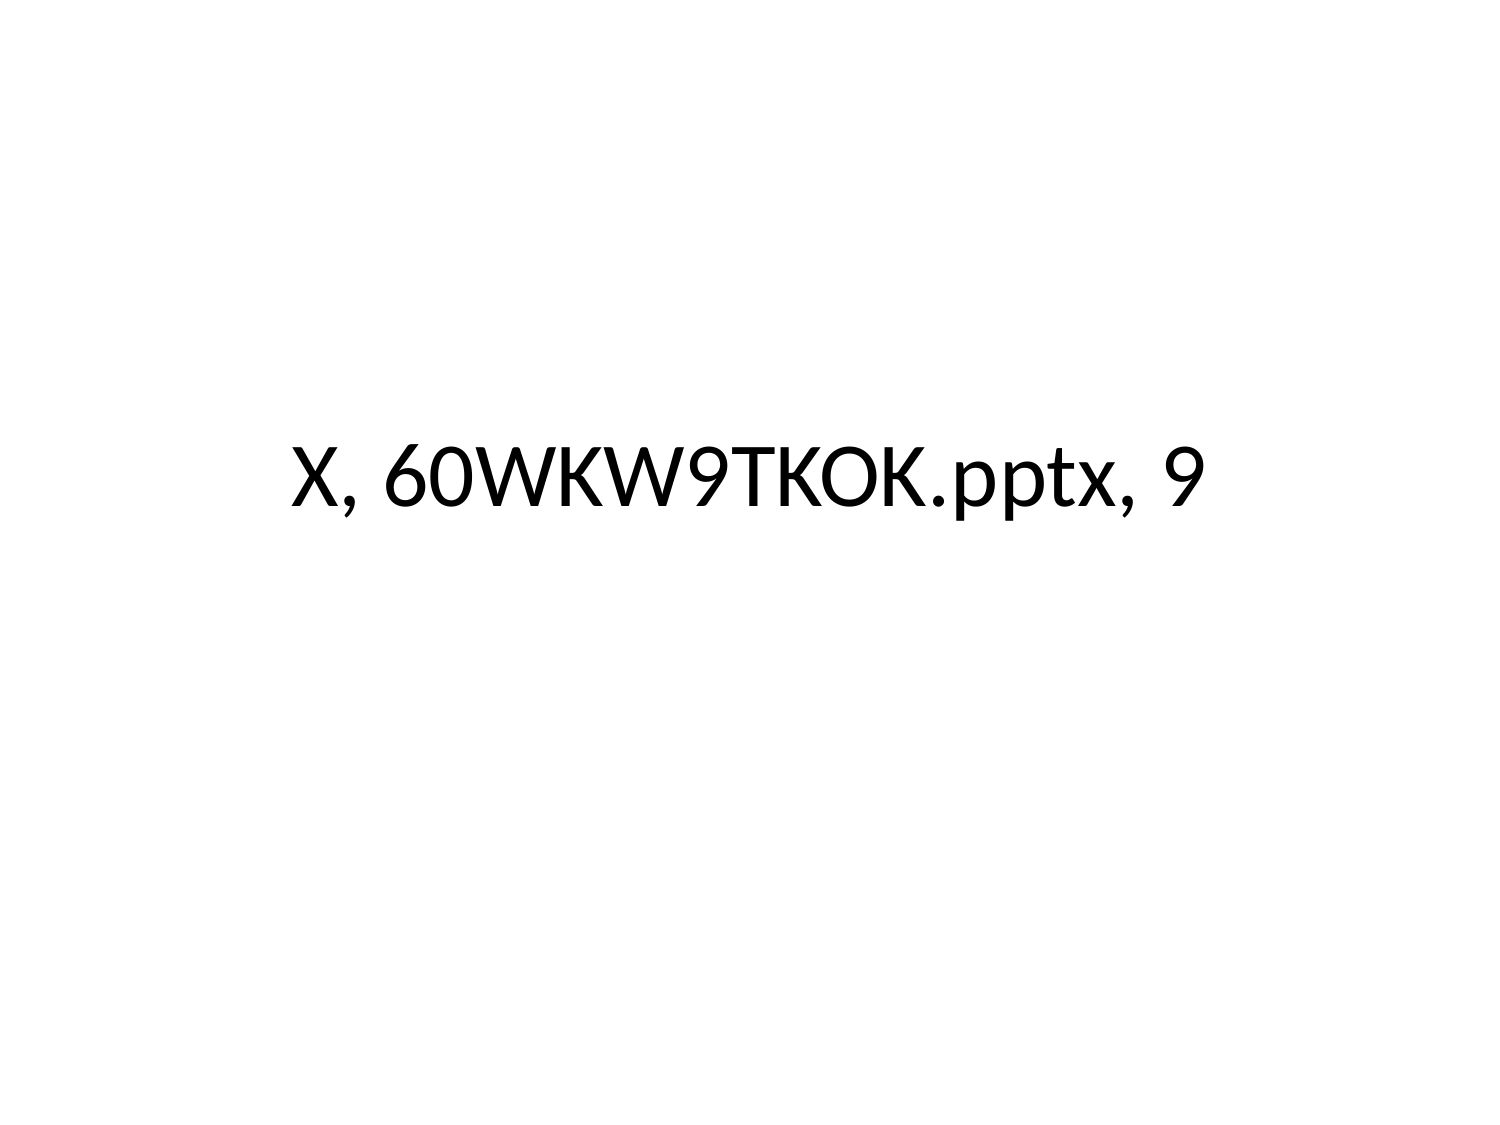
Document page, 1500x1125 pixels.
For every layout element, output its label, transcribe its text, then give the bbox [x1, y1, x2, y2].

title X, 60WKW9TKOK.pptx, 9 [112, 349, 1388, 591]
